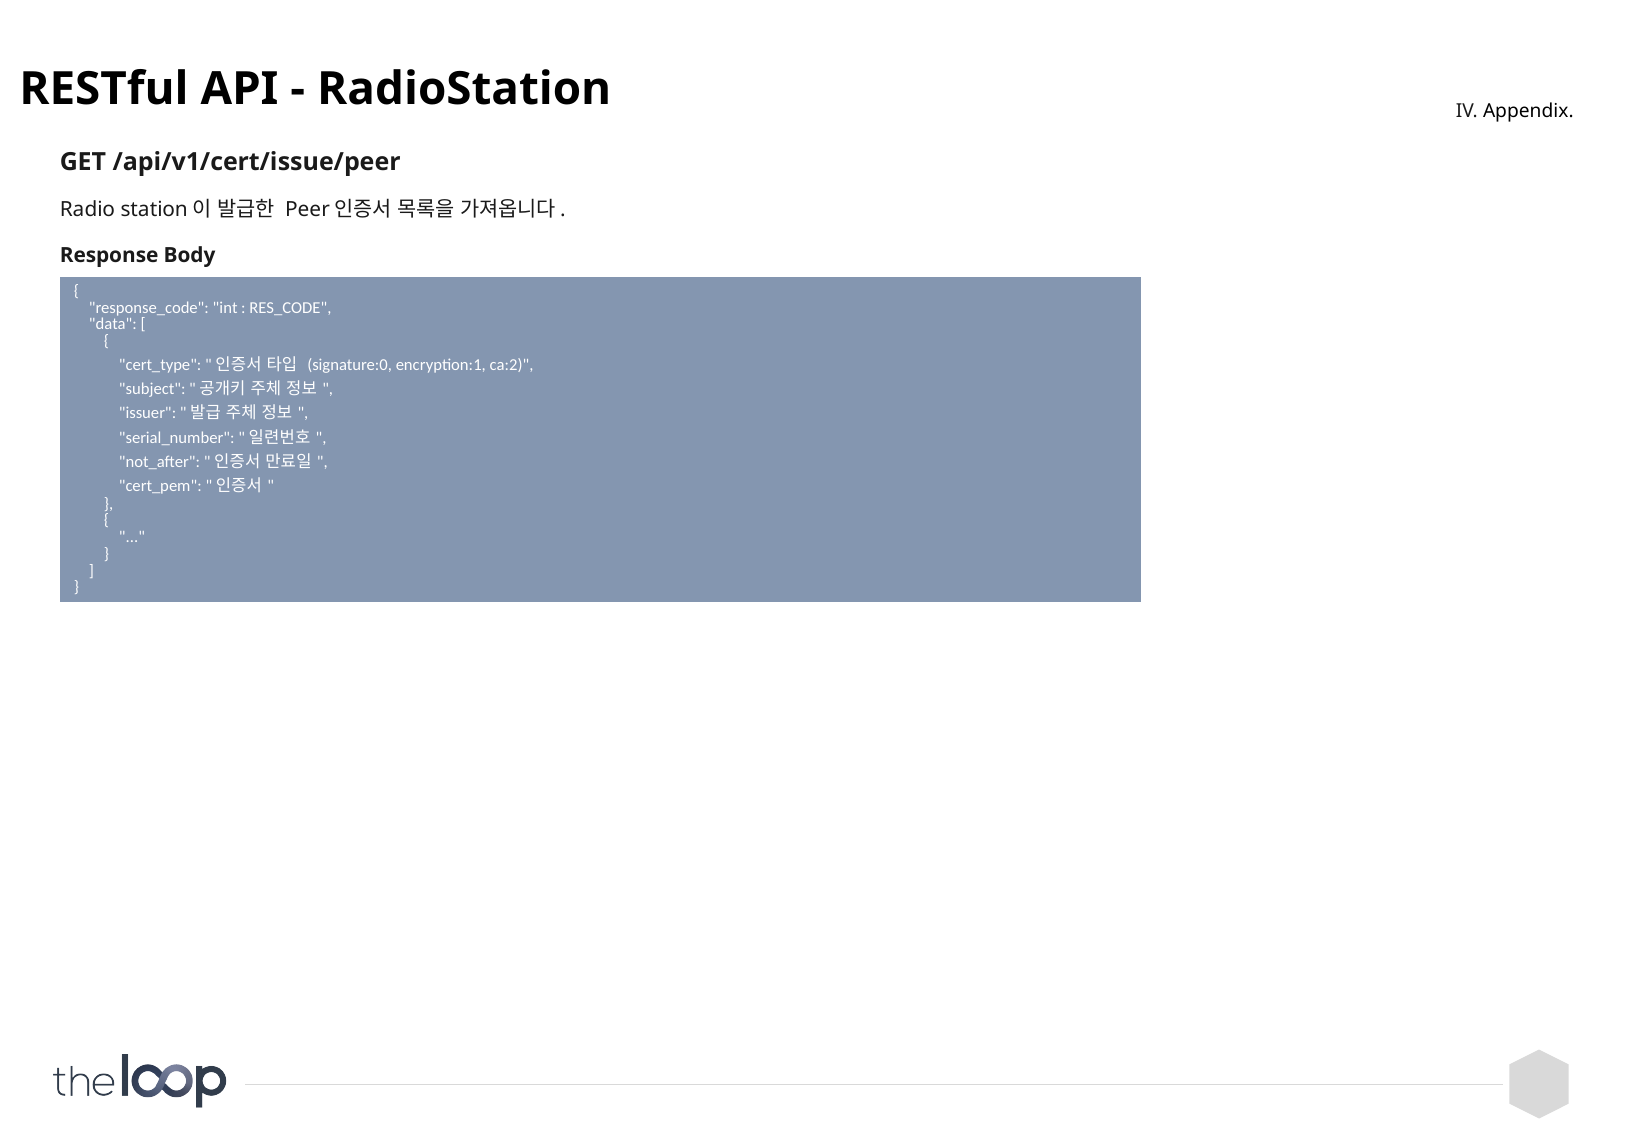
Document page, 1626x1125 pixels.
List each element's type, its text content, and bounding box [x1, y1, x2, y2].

text_box IV. Appendix. [1271, 93, 1589, 130]
picture [21, 1021, 258, 1125]
list GET /api/v1/cert/issue/peer Radio station이 발급한 Peer인증서 목록을 가져옵니다. Response Body [44, 137, 1514, 1060]
table_header { "response_code": "int : RES_CODE", "data": [ { "cert_type": "인증서 타입 (signature:0, encryption:1, ca:2)", "subject": "공개키 주체 정보", "issuer": "발급 주체 정보", "serial_number": "일련번호", "not_after": "인증서 만료일", "cert_pem": "인증서" }, { "..." } ] } [60, 277, 1141, 602]
title RESTful API - RadioStation [4, 59, 1474, 121]
